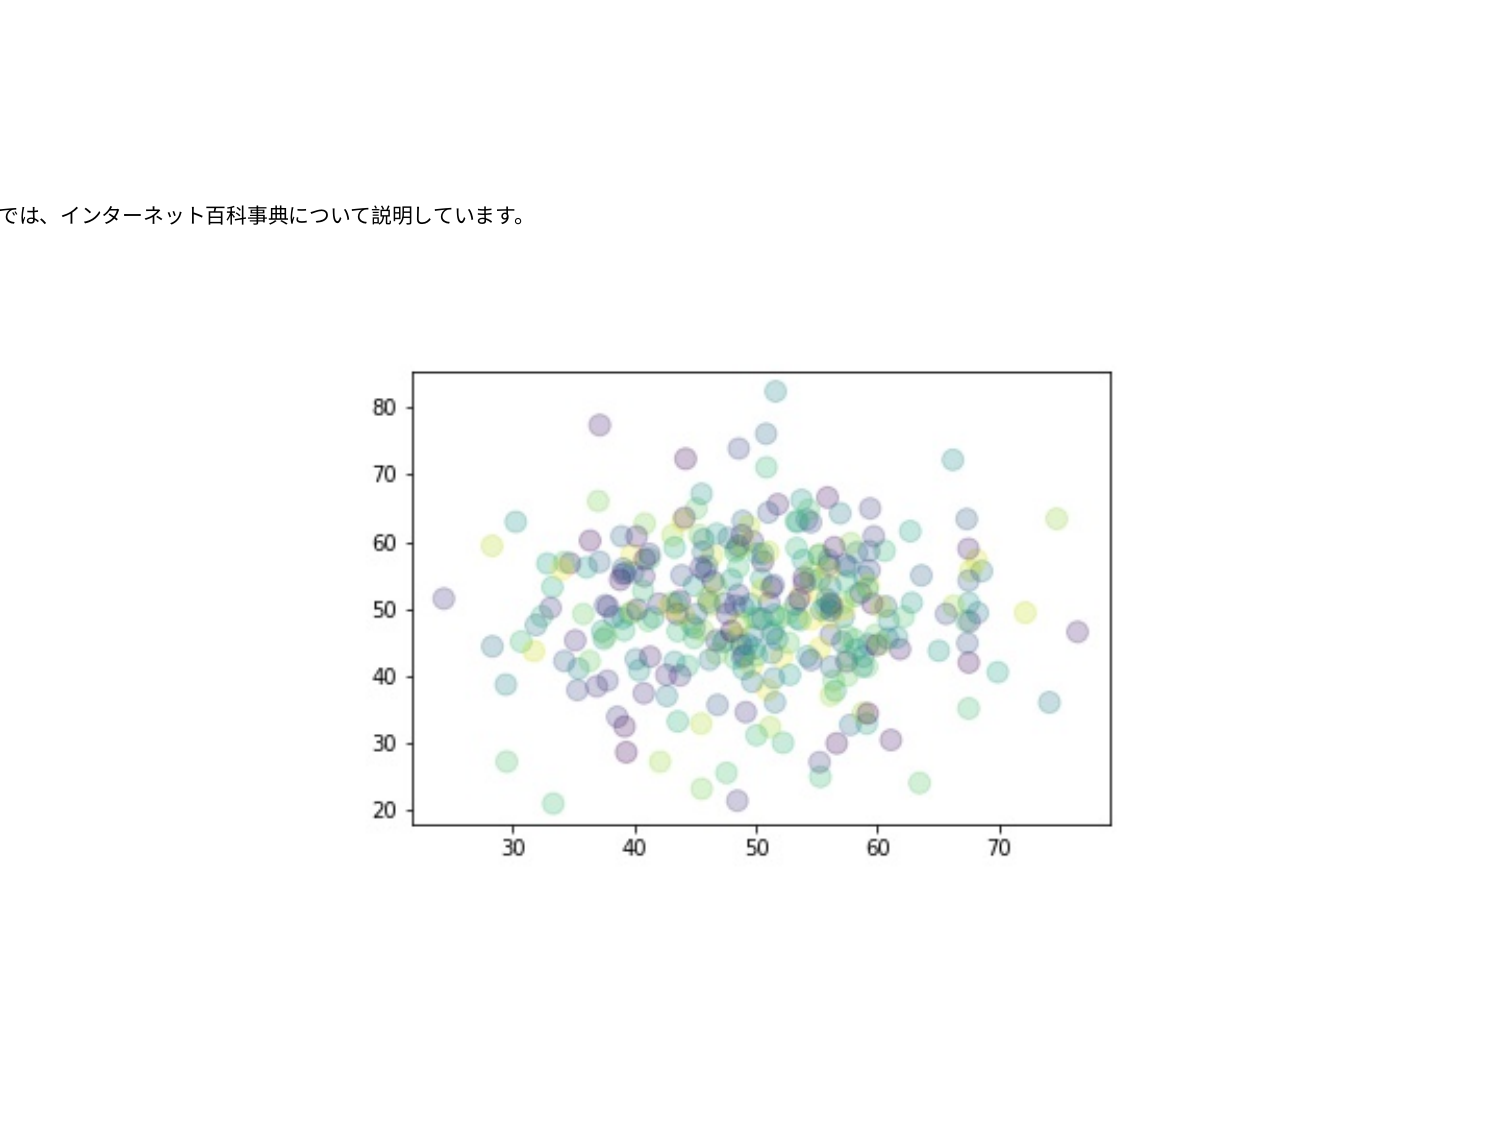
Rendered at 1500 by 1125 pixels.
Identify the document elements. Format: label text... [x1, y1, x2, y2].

picture [299, 299, 1201, 901]
text_box この項目では、インターネット百科事典について説明しています。 [0, 149, 550, 235]
